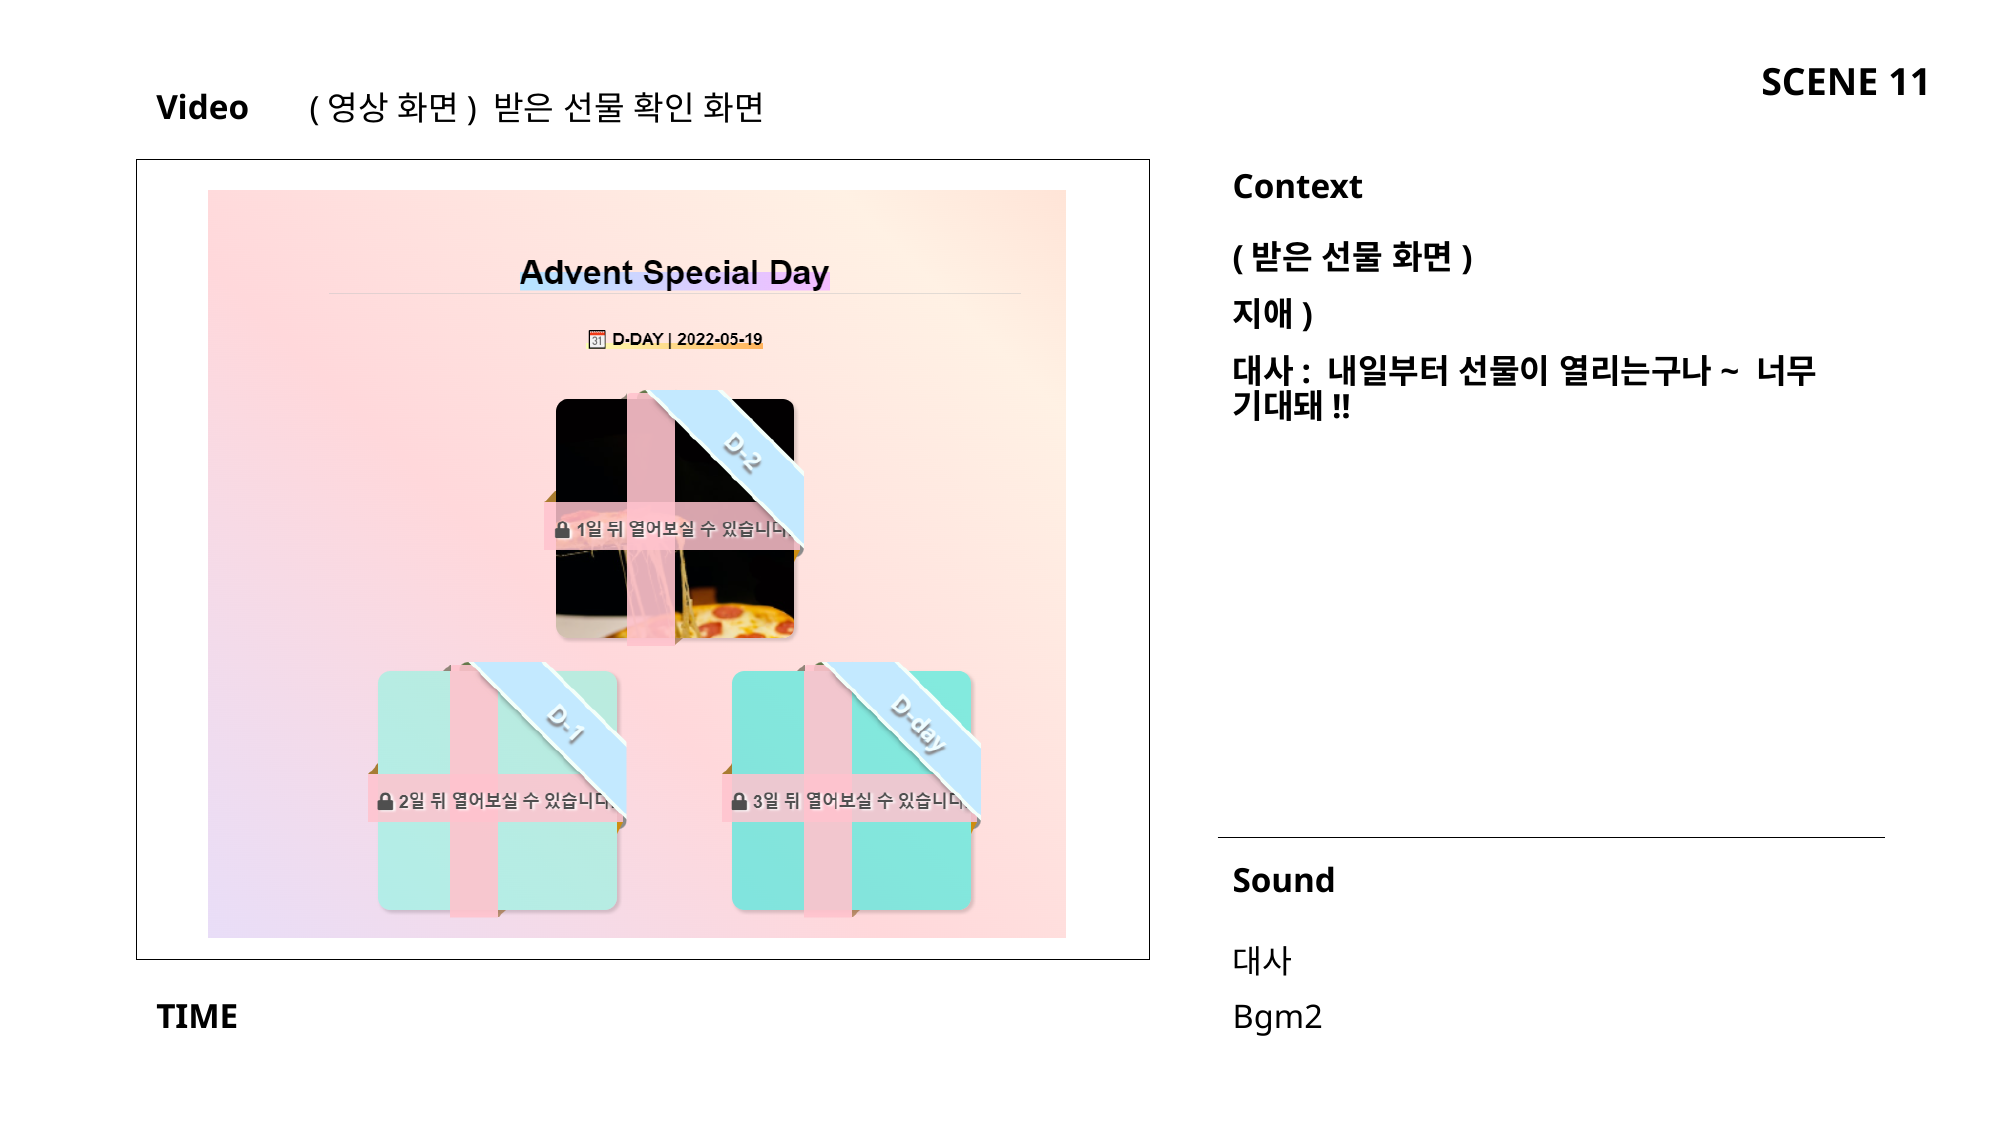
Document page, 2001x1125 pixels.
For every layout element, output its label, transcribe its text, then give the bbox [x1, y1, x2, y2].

list (받은 선물 화면) 지애) 대사: 내일부터 선물이 열리는구나~ 너무 기대돼!! [1217, 233, 1863, 796]
list 대사 Bgm2 [1217, 937, 1863, 1045]
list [208, 190, 1066, 938]
list (영상 화면) 받은 선물 확인 화면 [294, 84, 1149, 191]
